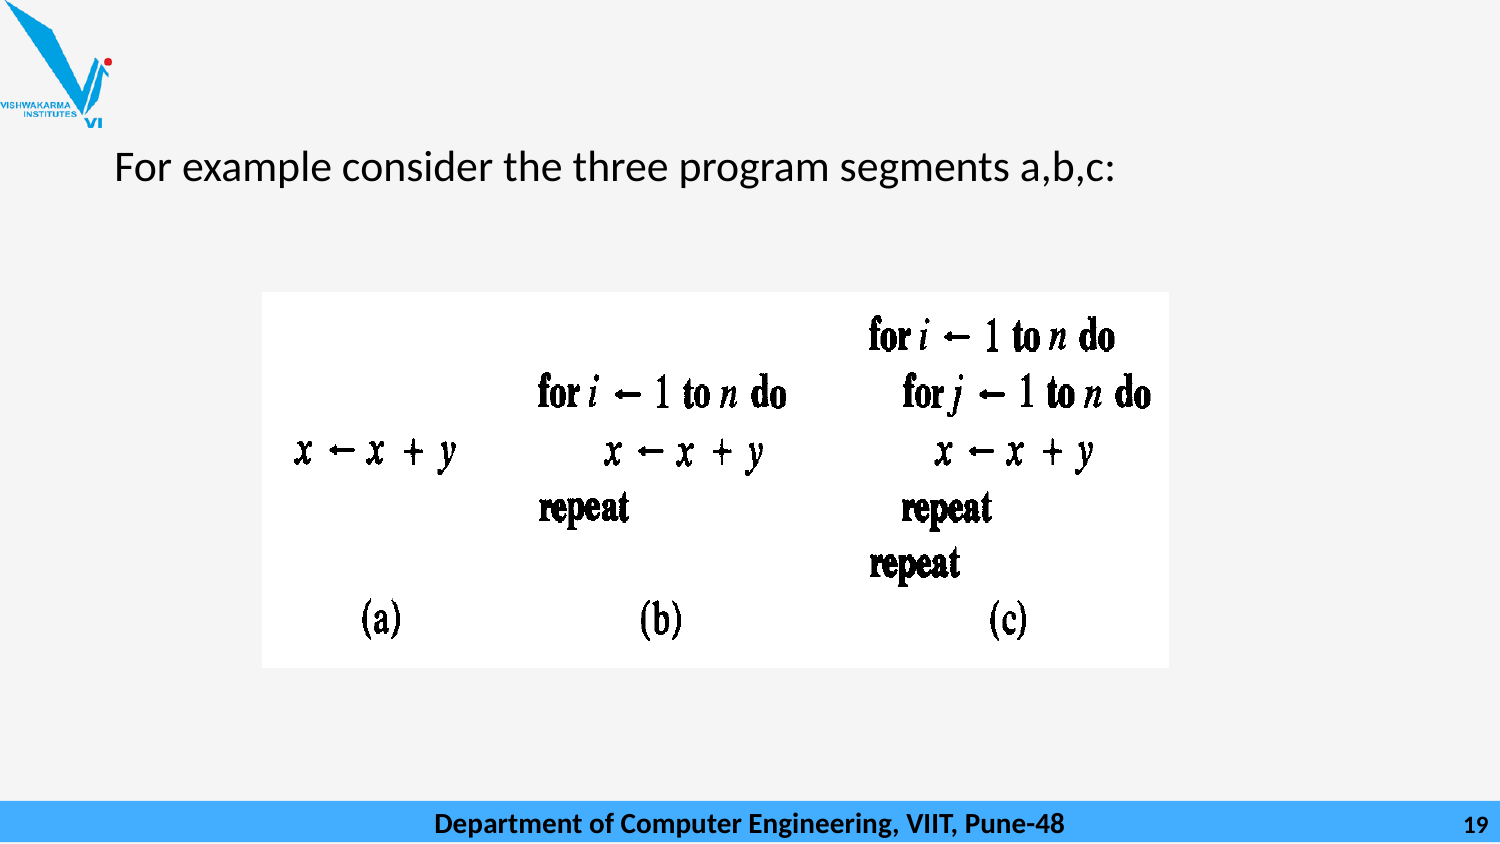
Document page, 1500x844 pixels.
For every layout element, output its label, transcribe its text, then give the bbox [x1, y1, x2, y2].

text_box Department of Computer Engineering, VIIT, Pune-48 [0, 800, 1411, 843]
picture [0, 0, 119, 135]
picture [262, 292, 1169, 668]
list For example consider the three program segments a,b,c: [103, 138, 1397, 800]
slide_number 19 [1411, 800, 1500, 844]
